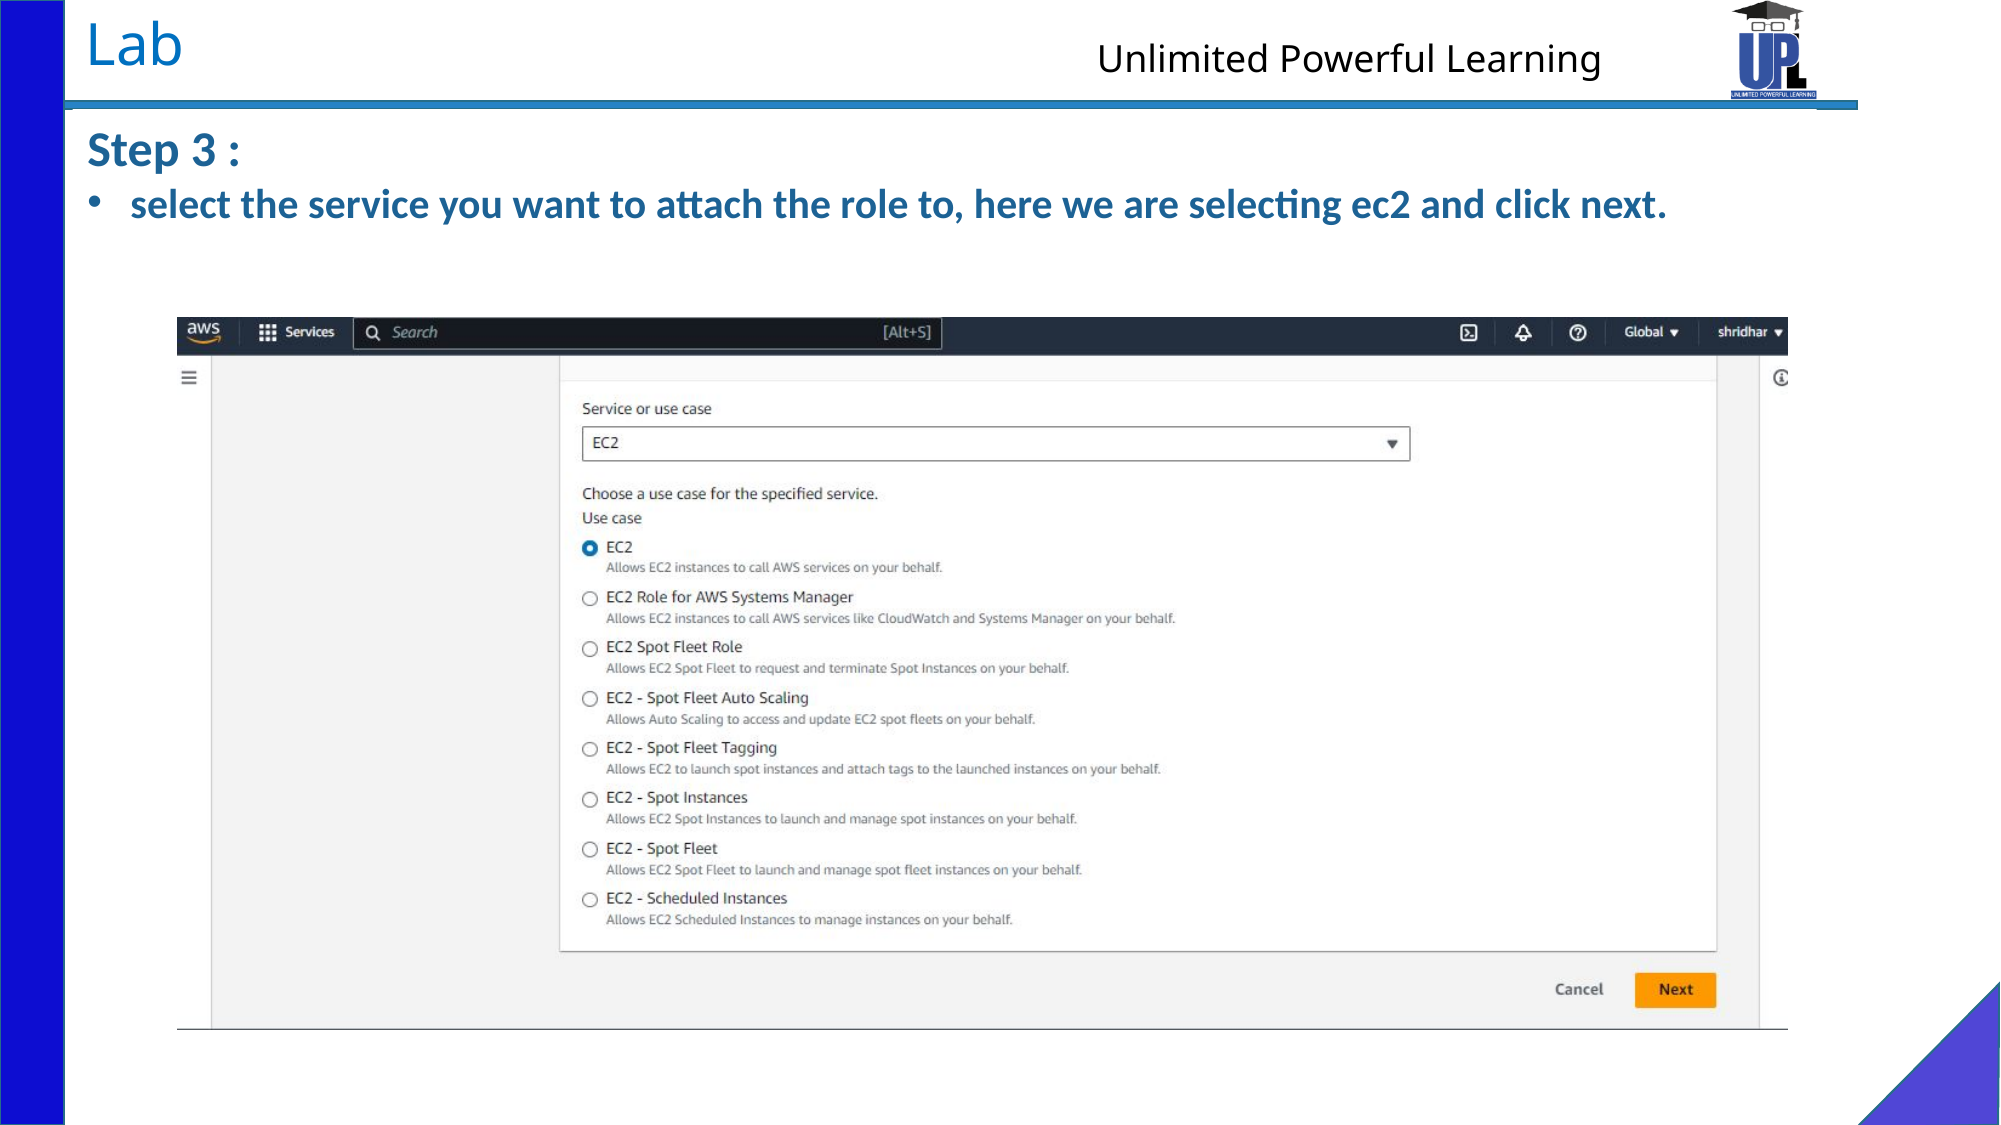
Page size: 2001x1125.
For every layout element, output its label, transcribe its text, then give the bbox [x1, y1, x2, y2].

picture [1721, 0, 1823, 114]
text_box [1857, 981, 2000, 1125]
text_box [894, 100, 1721, 109]
text_box Lab [70, 0, 894, 145]
text_box Unlimited Powerful Learning [1082, 27, 1721, 87]
text_box Step 3 : select the service you want to attach the role to, here we are selecting ec2 and click next. [72, 109, 1817, 234]
text_box [1823, 100, 1858, 110]
text_box [0, 0, 65, 1125]
picture [177, 317, 1788, 1030]
text_box [63, 100, 70, 110]
